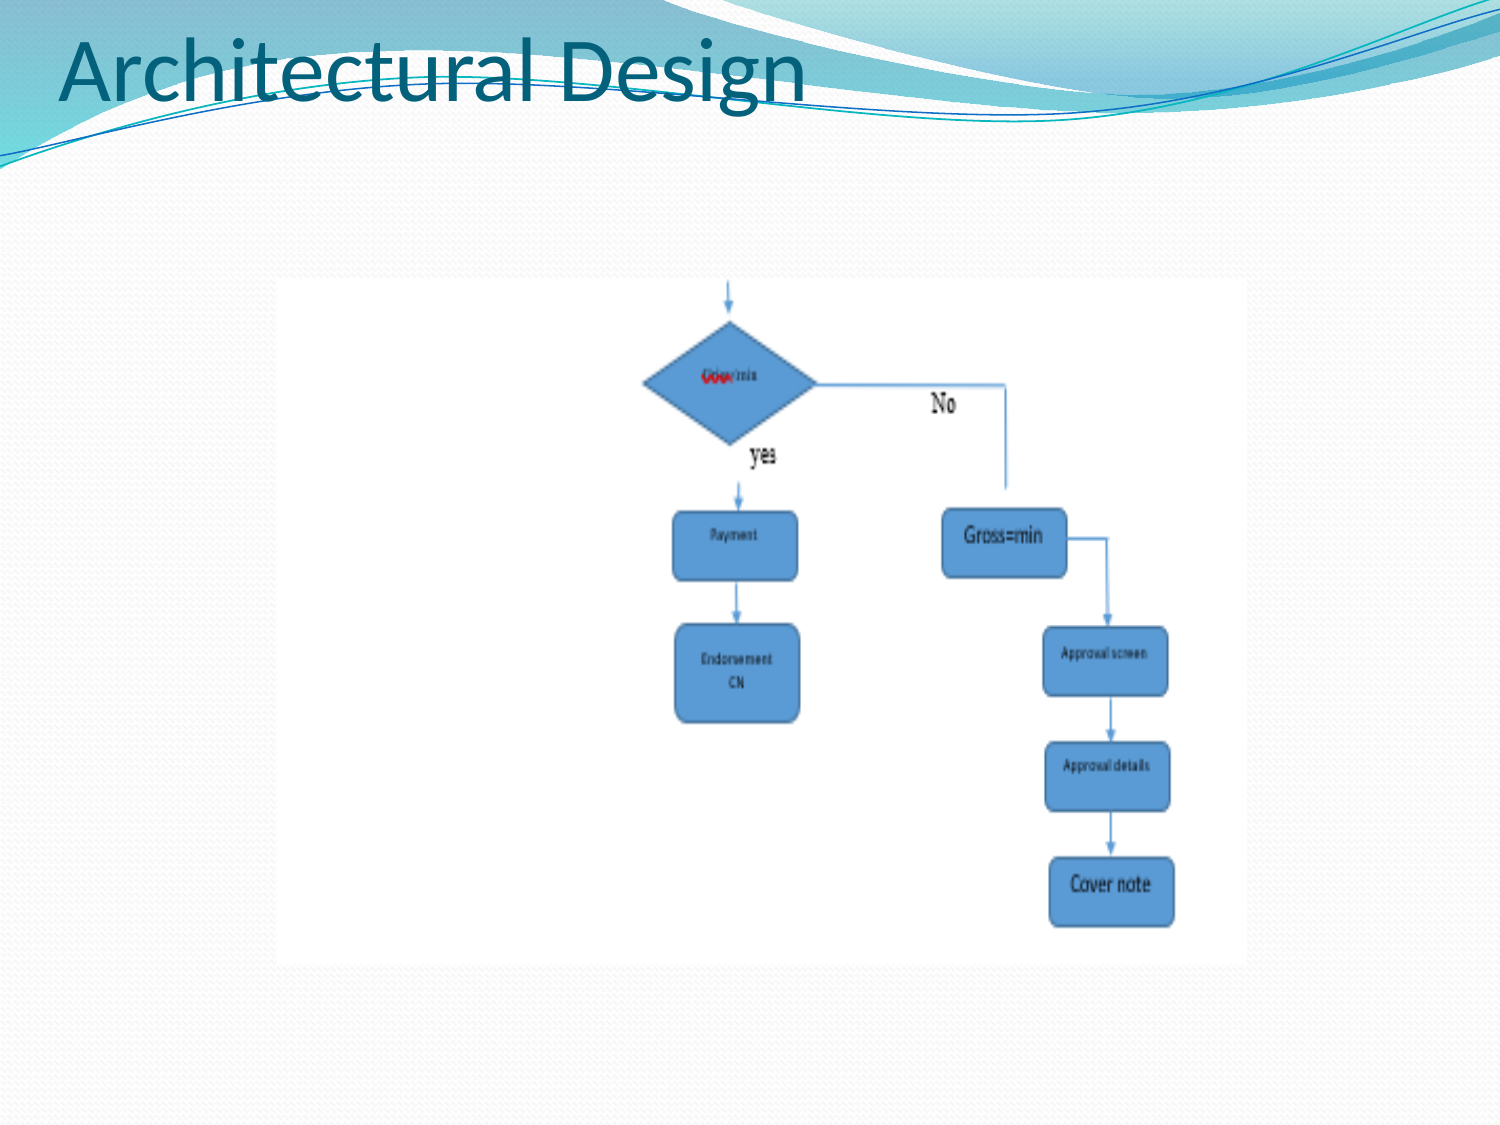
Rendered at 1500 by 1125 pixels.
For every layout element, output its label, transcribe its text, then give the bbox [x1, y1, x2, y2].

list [277, 278, 1247, 965]
title Architectural Design [58, 0, 1409, 188]
